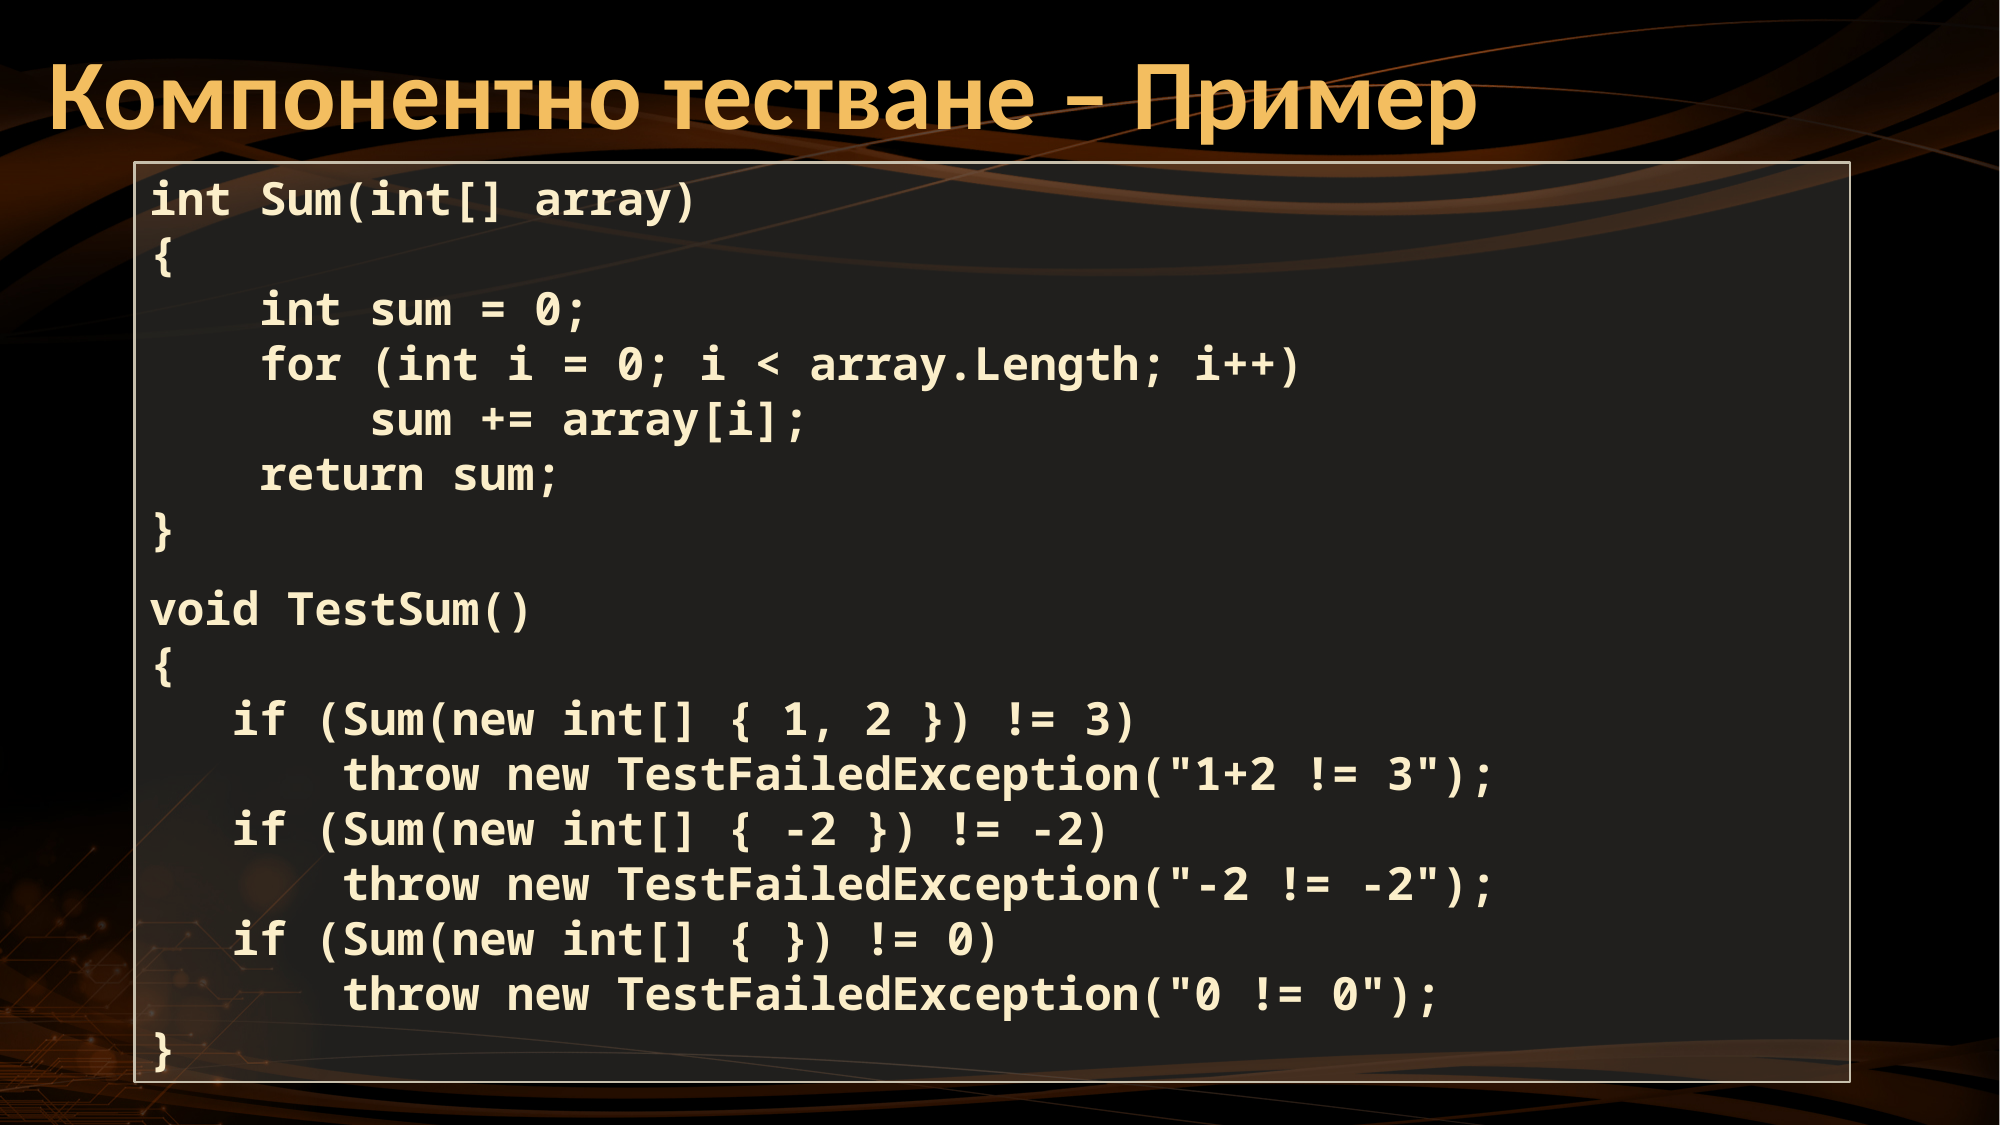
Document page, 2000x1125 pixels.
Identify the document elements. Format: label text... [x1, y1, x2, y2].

picture [0, 0, 2000, 1125]
title Компонентно тестване – Пример [30, 6, 1602, 189]
text_box int Sum(int[] array) { int sum = 0; for (int i = 0; i < array.Length; i++) sum += array[i]; return sum; } void TestSum() { if (Sum(new int[] { 1, 2 }) != 3) throw new TestFailedException("1+2 != 3"); if (Sum(new int[] { -2 }) != -2) throw new TestFailedException("-2 != -2"); if (Sum(new int[] { }) != 0) throw new TestFailedException("0 != 0"); } [134, 162, 1850, 1082]
